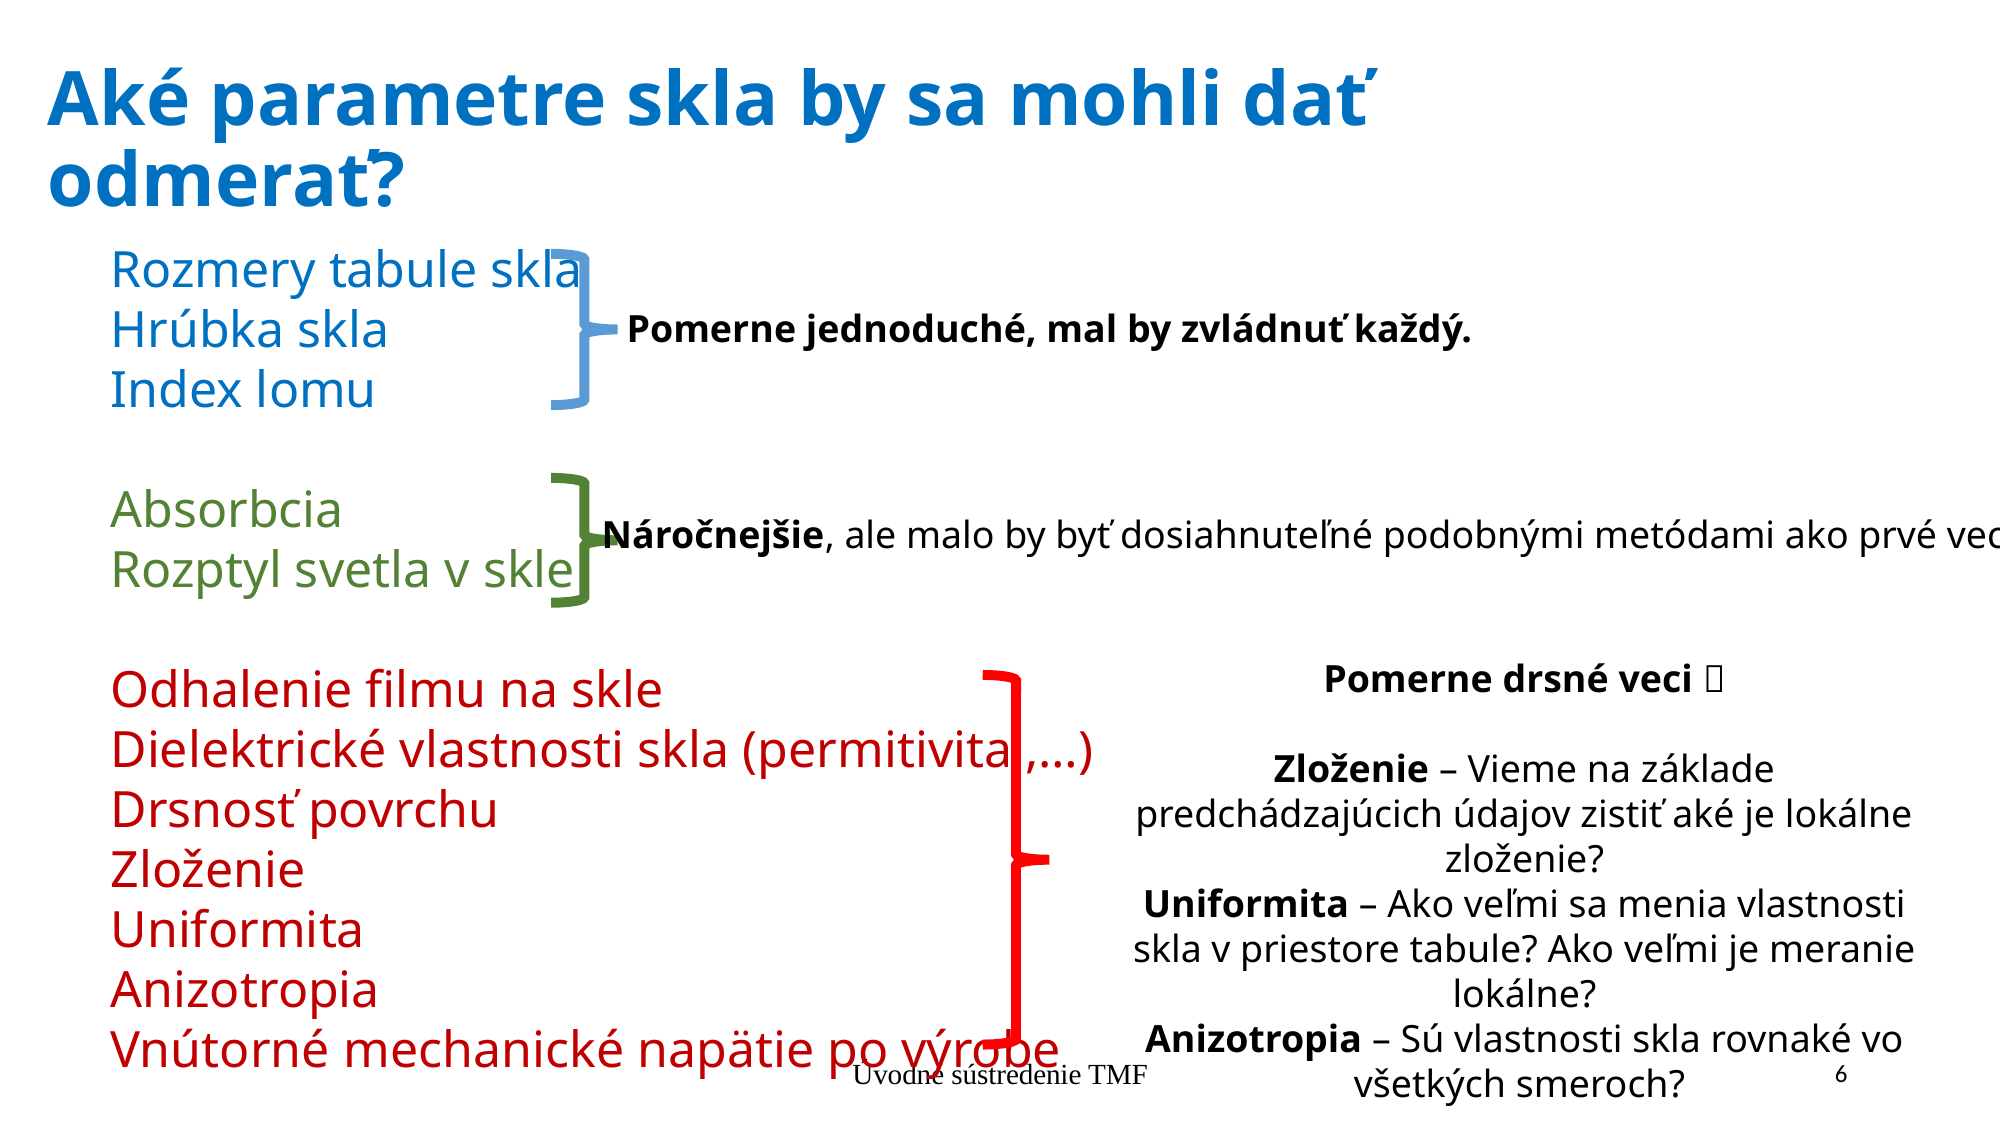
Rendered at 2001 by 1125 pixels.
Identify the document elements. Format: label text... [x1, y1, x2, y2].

text_box Rozmery tabule skľa Hrúbka skla Index lomu Absorbcia Rozptyl svetla v skle Odhalenie filmu na skle Dielektrické vlastnosti skla (permitivita ,…) Drsnosť povrchu Zloženie Uniformita Anizotropia Vnútorné mechanické napätie po výrobe [95, 230, 1833, 1125]
text_box [982, 674, 1050, 1046]
text_box Pomerne drsné veci  Zloženie – Vieme na základe predchádzajúcich údajov zistiť aké je lokálne zloženie? Uniformita – Ako veľmi sa menia vlastnosti skla v priestore tabule? Ako veľmi je meranie lokálne? Anizotropia – Sú vlastnosti skla rovnaké vo všetkých smeroch? [1111, 647, 1938, 1125]
title Aké parametre skla by sa mohli dať odmerať? [32, 32, 1758, 251]
text_box Náročnejšie, ale malo by byť dosiahnuteľné podobnými metódami ako prvé veci. [586, 504, 2000, 564]
text_box [551, 253, 611, 406]
text_box [551, 477, 586, 604]
text_box Pomerne jednoduché, mal by zvládnuť každý. [611, 298, 1488, 358]
